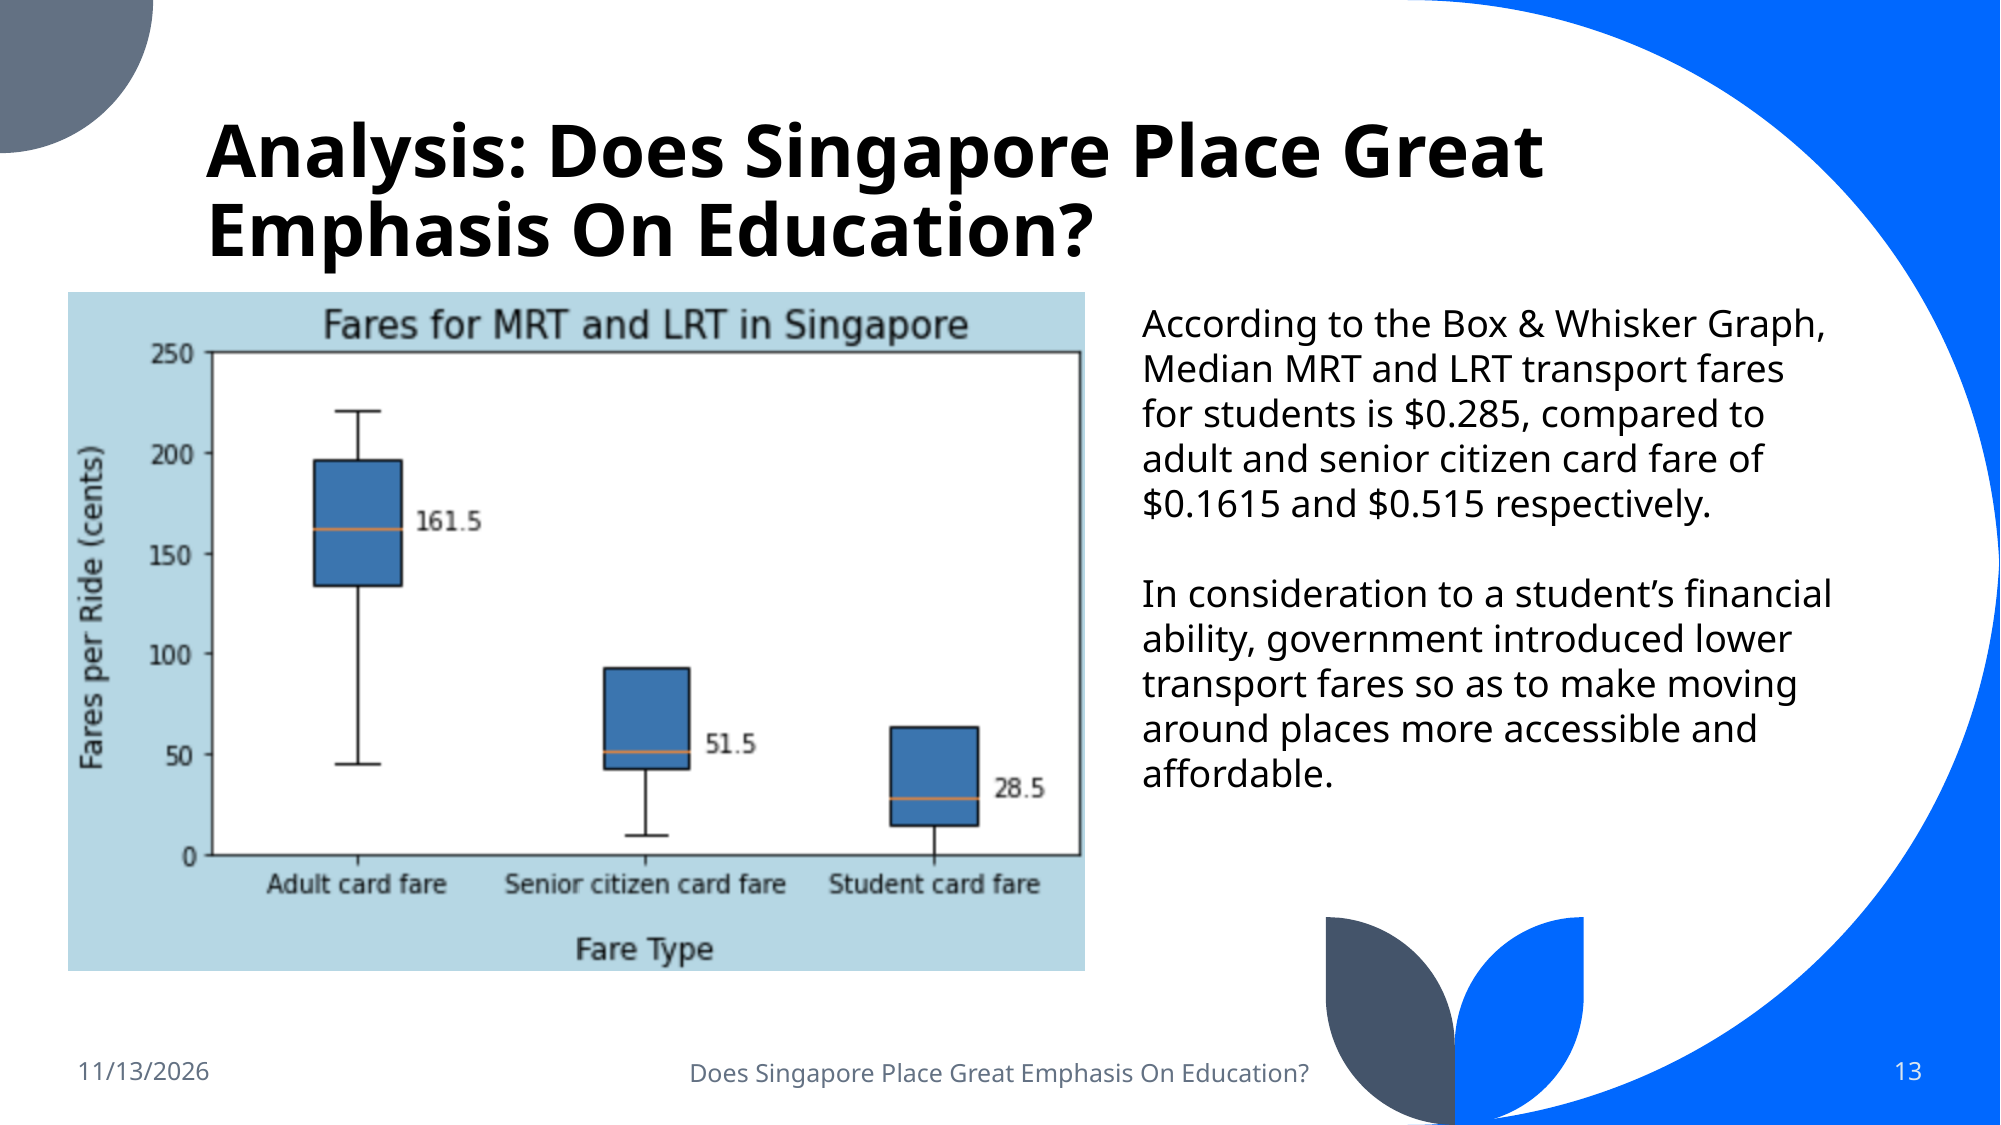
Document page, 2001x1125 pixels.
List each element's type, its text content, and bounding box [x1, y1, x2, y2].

title Analysis: Does Singapore Place Great Emphasis On Education? [191, 62, 1808, 280]
footer Does Singapore Place Great Emphasis On Education? [662, 1042, 1338, 1103]
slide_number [62, 1042, 513, 1103]
picture [68, 292, 1085, 971]
text_box According to the Box & Whisker Graph, Median MRT and LRT transport fares for students is $0.285, compared to adult and senior citizen card fare of $0.1615 and $0.515 respectively. In consideration to a student’s financial ability, government introduced lower transport fares so as to make moving around places more accessible and affordable. [1127, 292, 1855, 1073]
slide_number 13 [1665, 1042, 1938, 1103]
